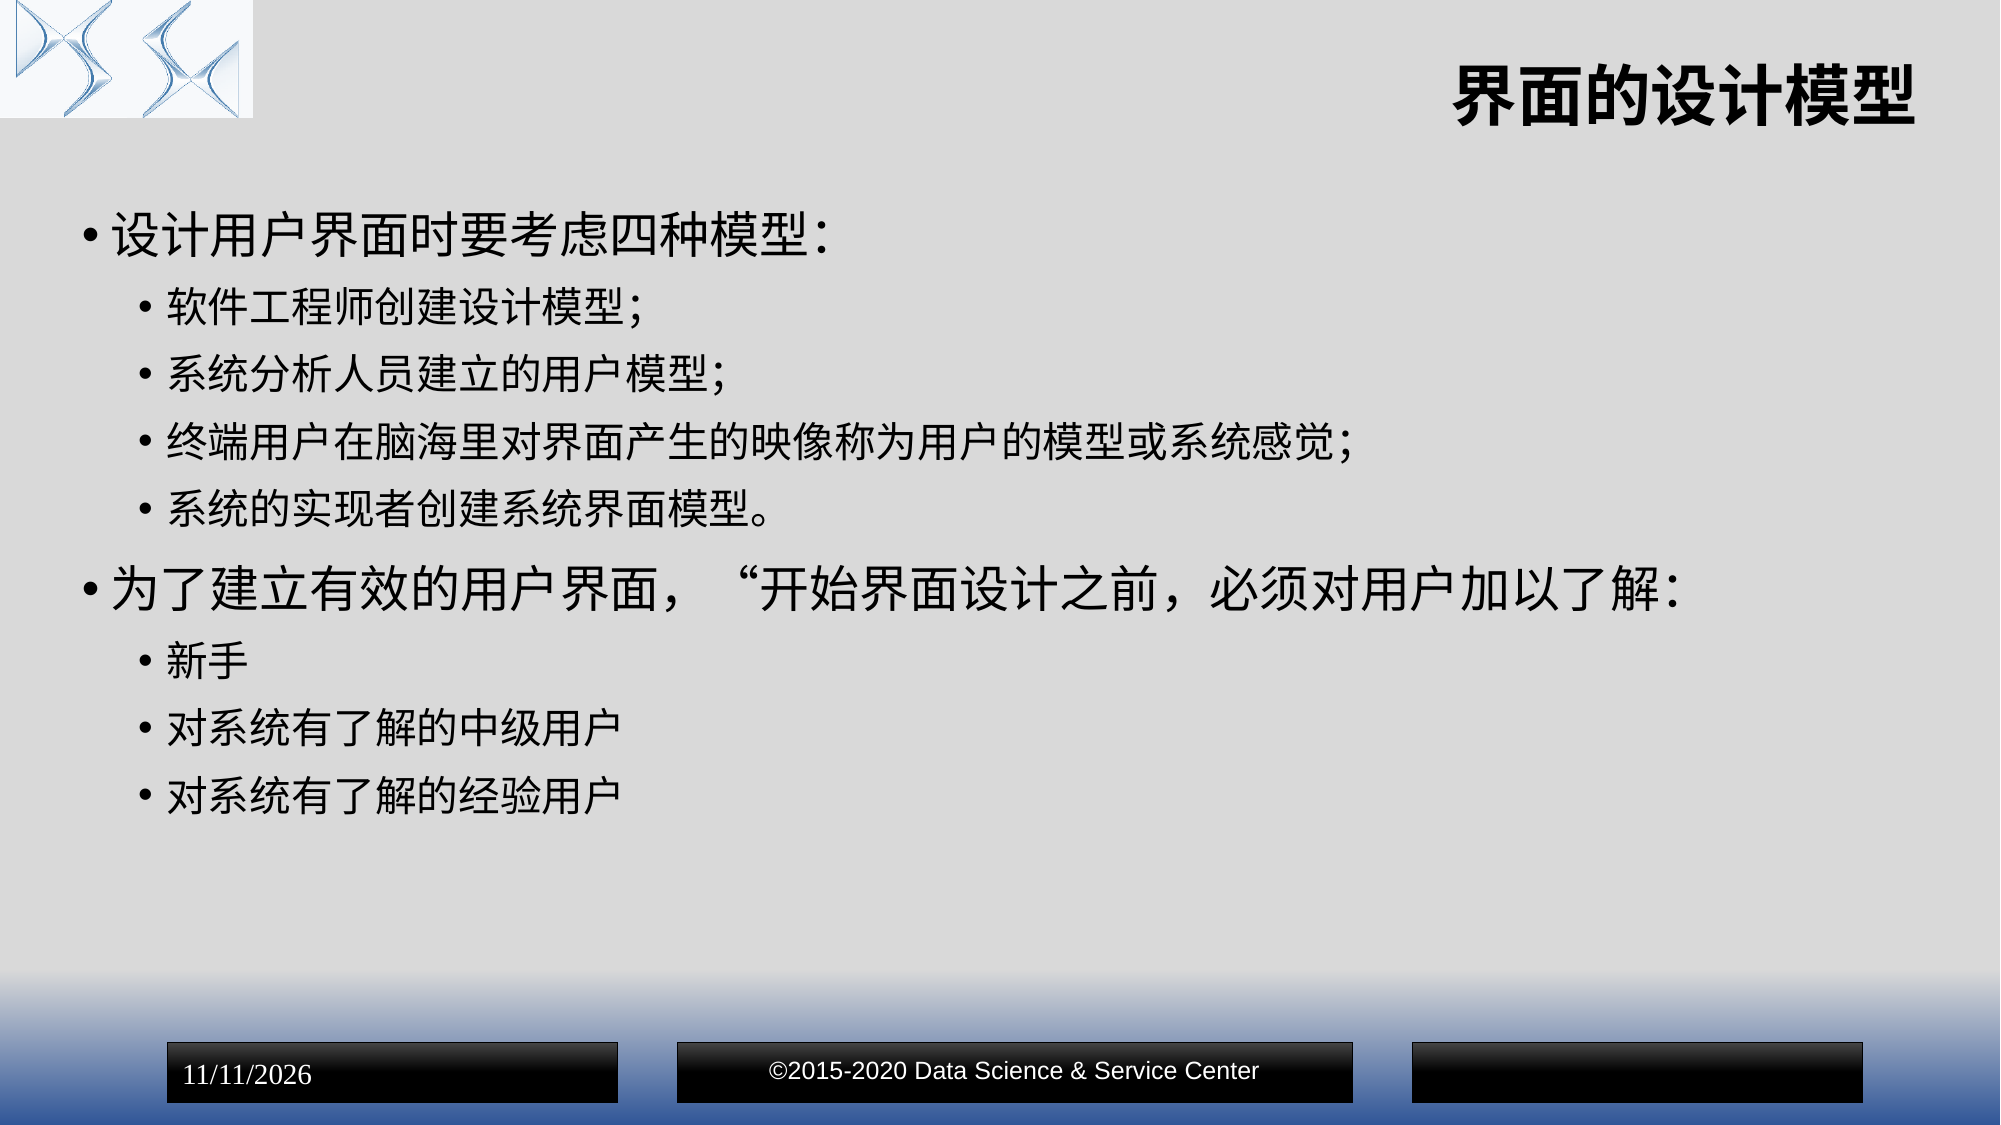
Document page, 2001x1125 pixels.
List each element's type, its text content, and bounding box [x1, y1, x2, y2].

title 界面的设计模型 [237, 45, 1934, 152]
slide_number [167, 1042, 618, 1103]
slide_number [1412, 1042, 1863, 1103]
list 设计用户界面时要考虑四种模型： 软件工程师创建设计模型； 系统分析人员建立的用户模型； 终端用户在脑海里对界面产生的映像称为用户的模型或系统感觉； 系统的实现者创建系统界面模型。 为了建立有效的用户界面，“开始界面设计之前，必须对用户加以了解： 新手 对系统有了解的中级用户 对系统有了解的经验用户 [66, 196, 1934, 1014]
footer ©2015-2020 Data Science & Service Center [677, 1042, 1353, 1103]
